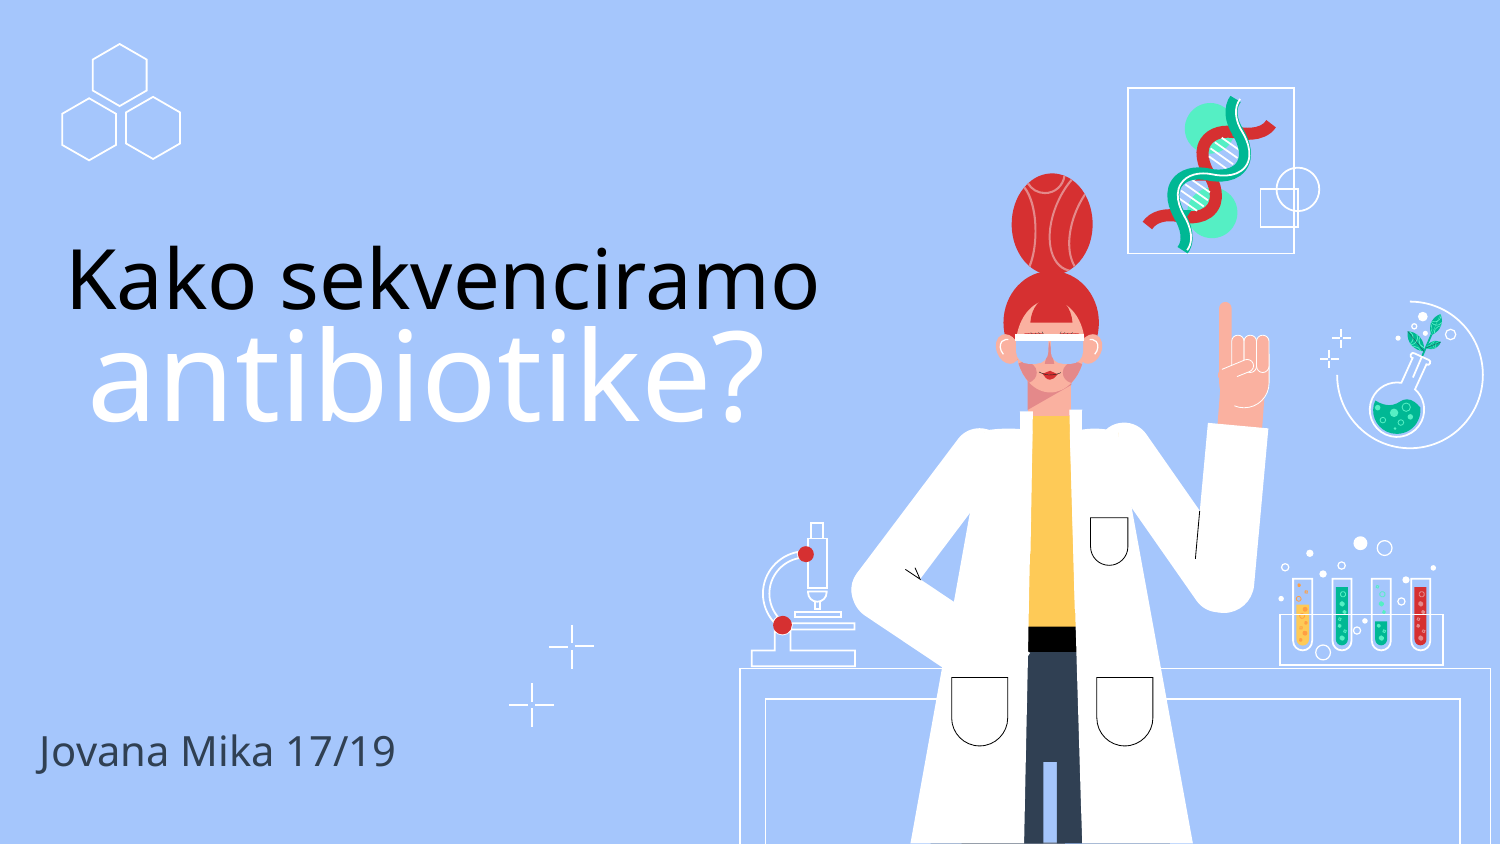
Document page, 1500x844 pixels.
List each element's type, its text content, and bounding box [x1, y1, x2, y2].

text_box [508, 624, 594, 728]
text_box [1274, 522, 1491, 844]
subtitle Jovana Mika 17/19 [24, 709, 452, 821]
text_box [739, 522, 842, 844]
title Kako sekvenciramo antibiotike? [50, 209, 842, 461]
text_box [847, 173, 1270, 844]
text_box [1127, 87, 1320, 254]
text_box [1319, 301, 1484, 449]
